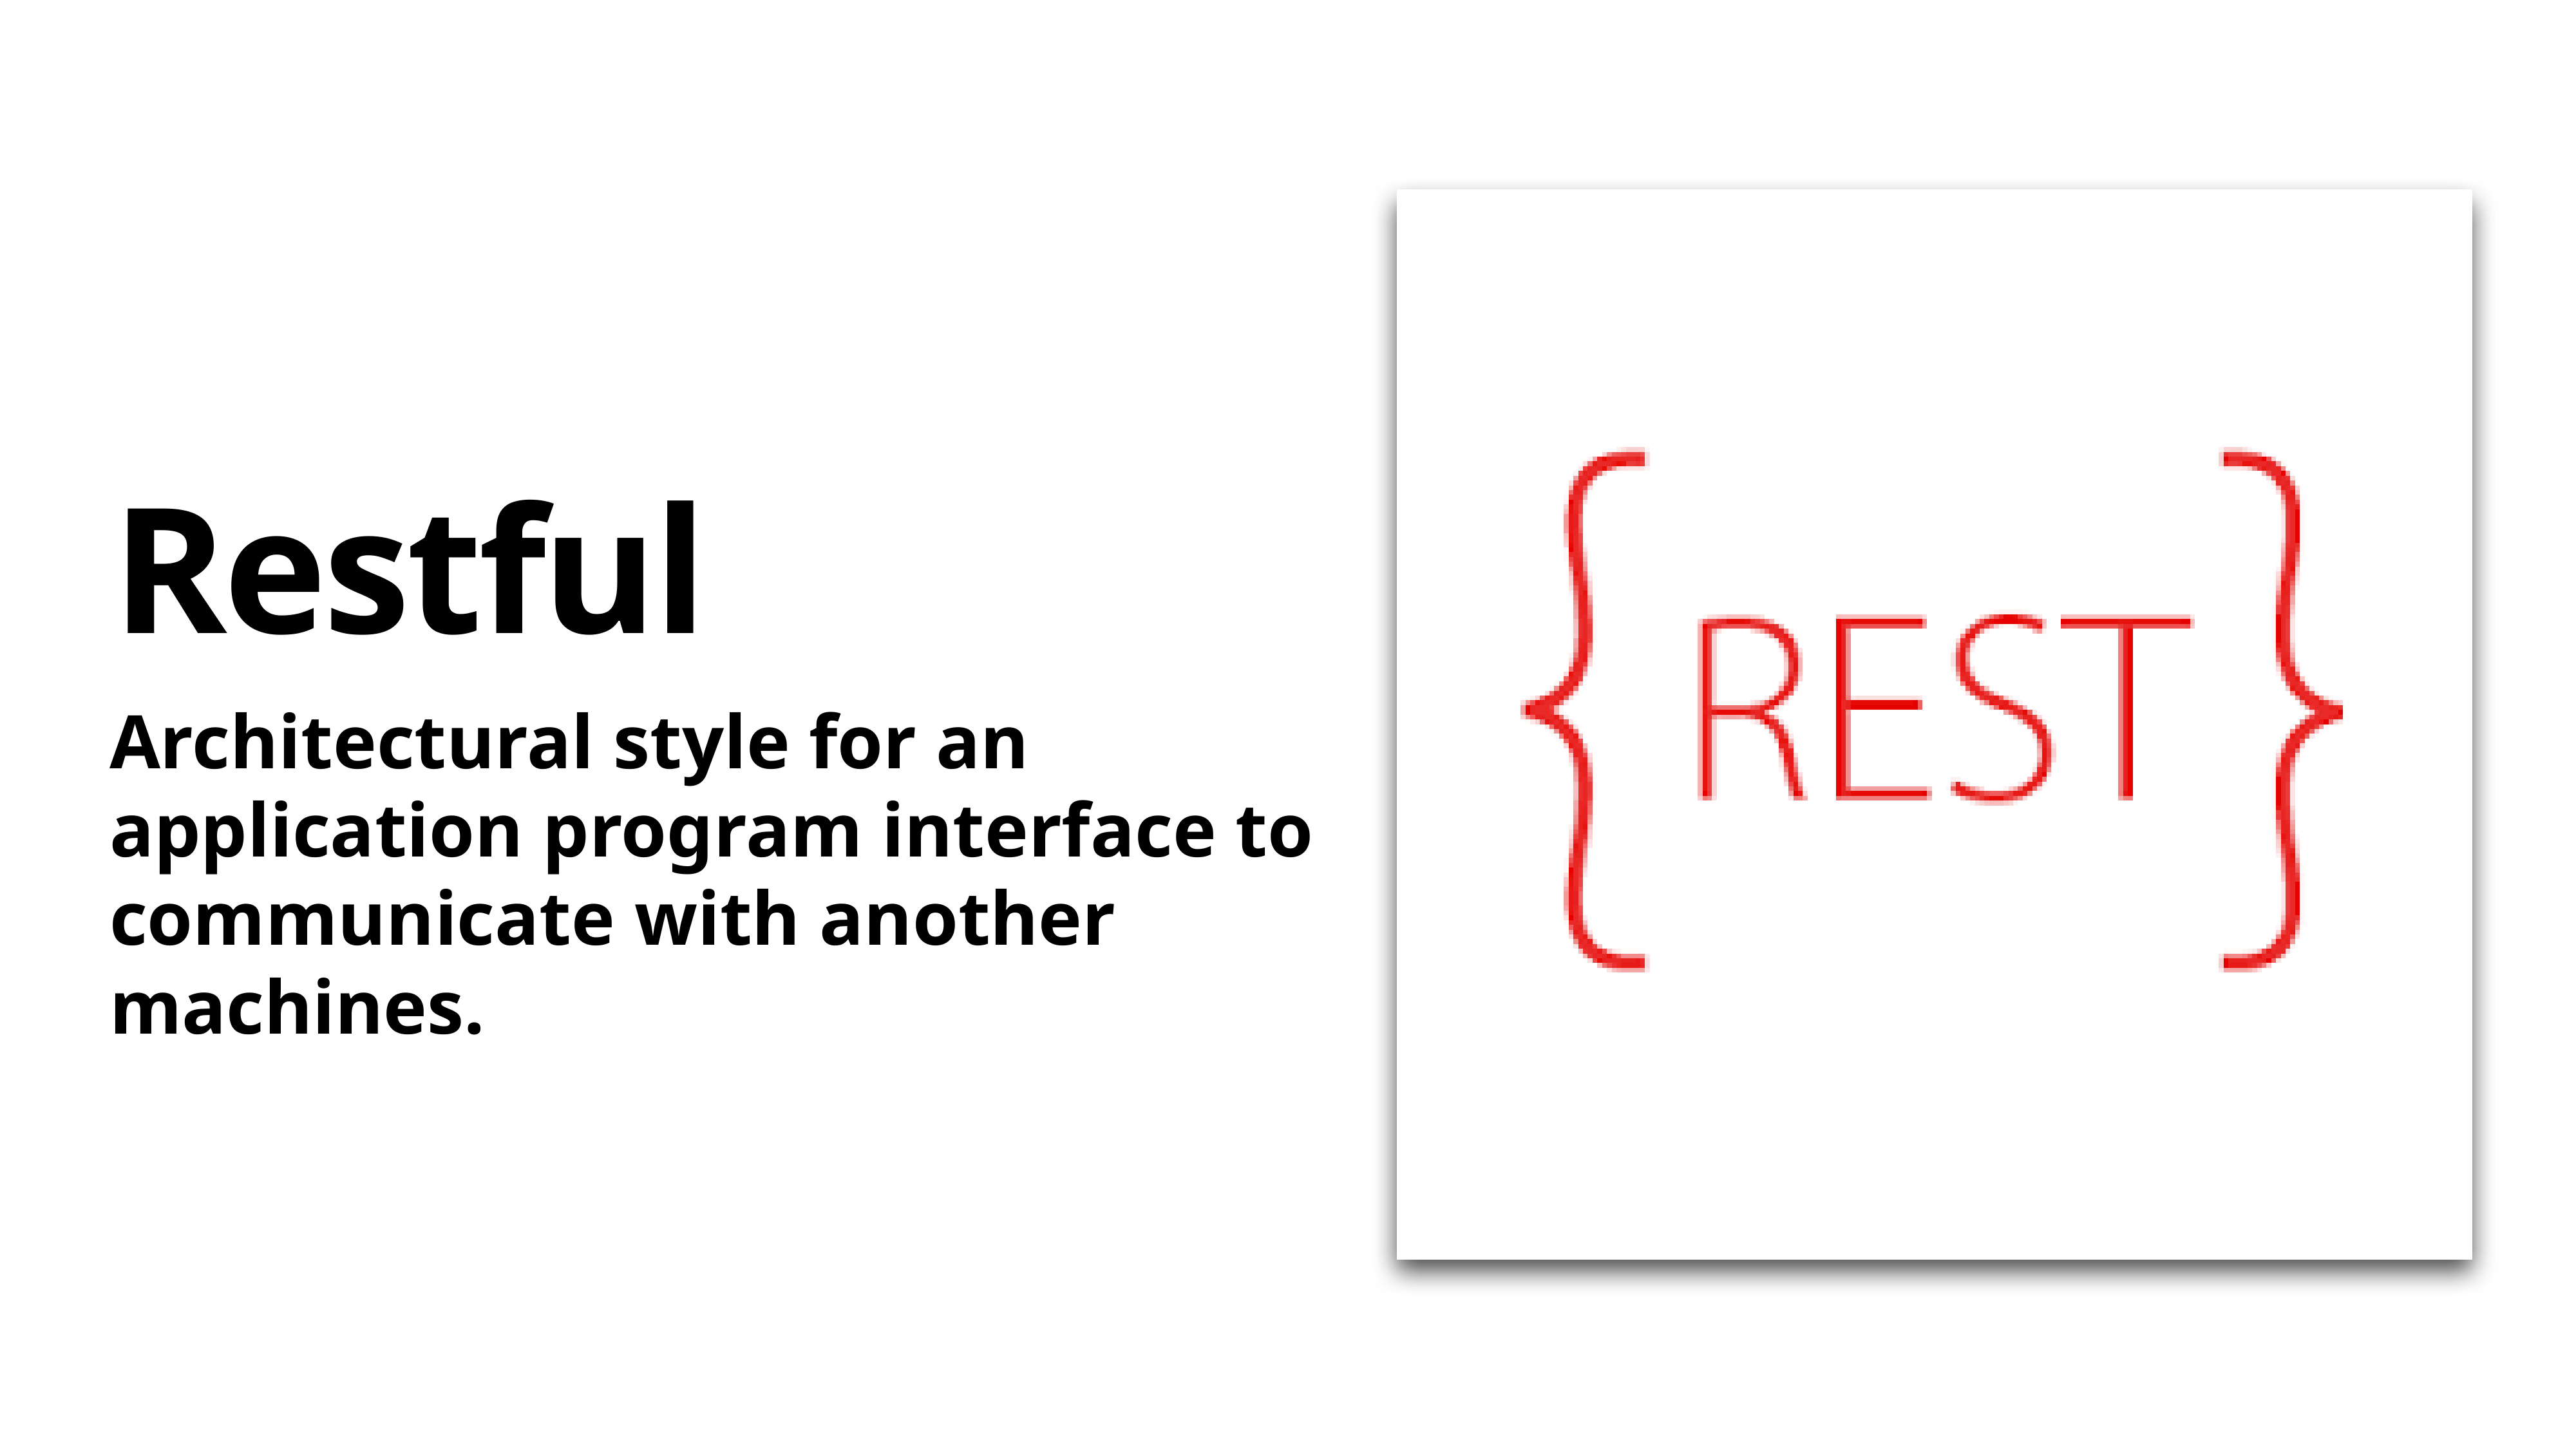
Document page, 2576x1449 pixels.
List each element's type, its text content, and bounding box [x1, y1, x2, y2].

title Restful [106, 390, 1376, 673]
picture [1396, 189, 2472, 1260]
list Architectural style for an application program interface to communicate with another machines. [104, 688, 1353, 1106]
